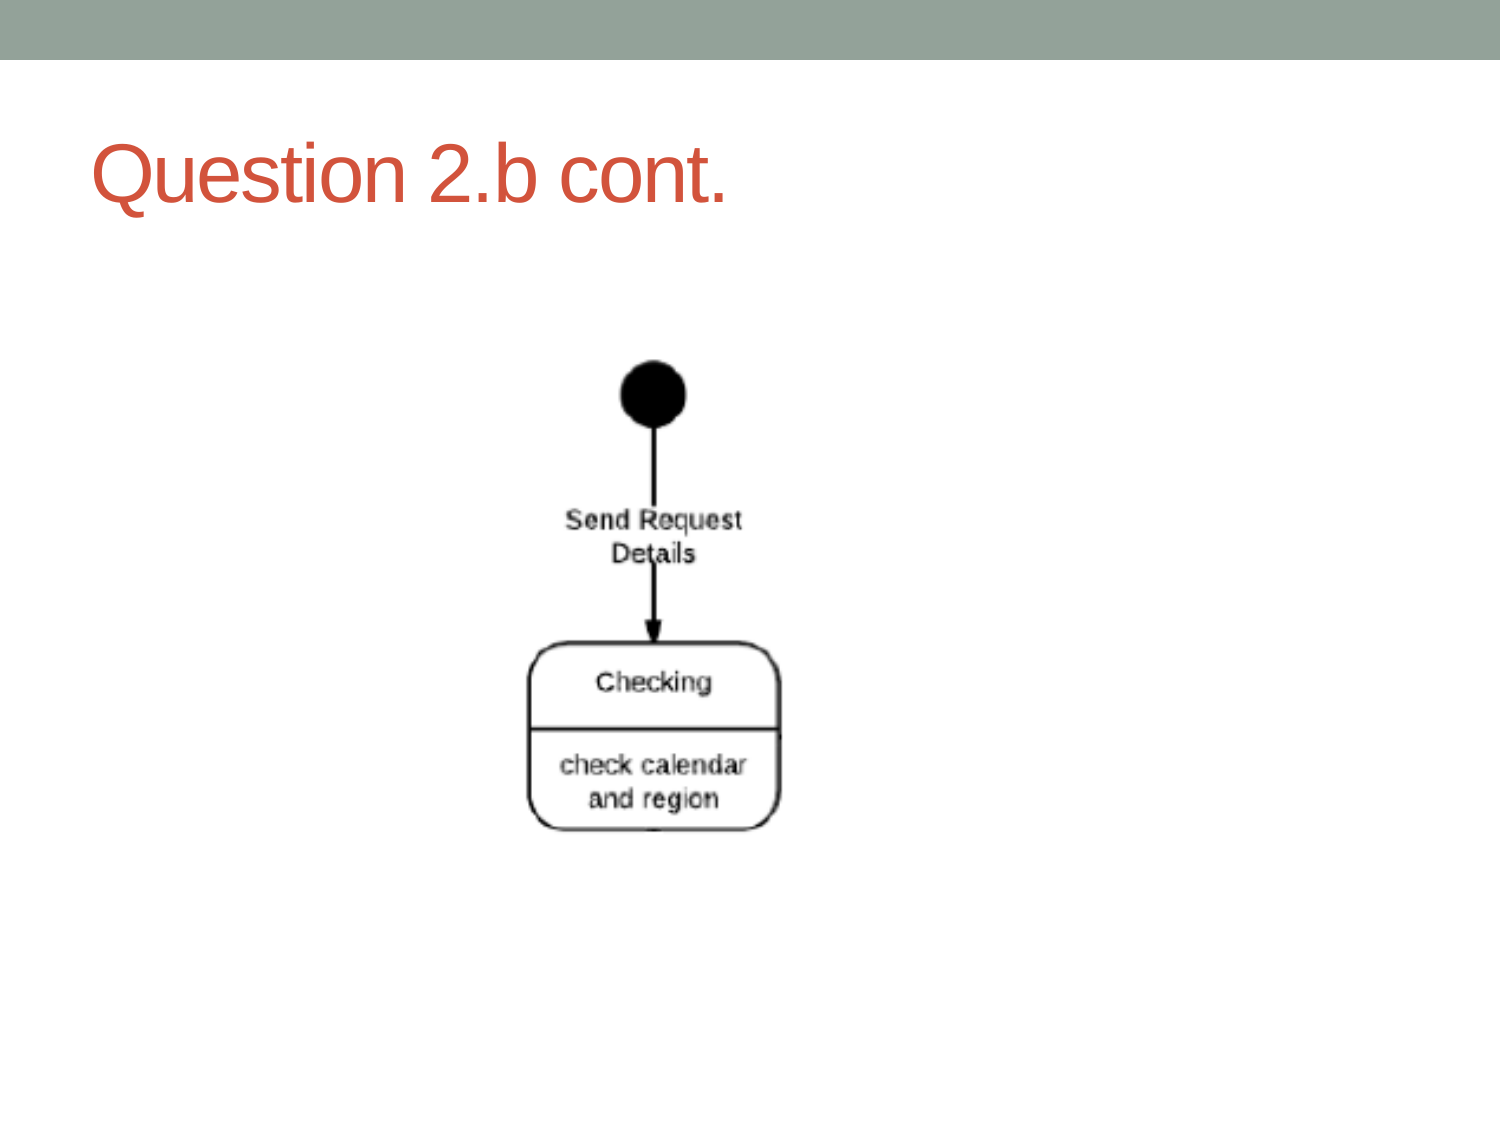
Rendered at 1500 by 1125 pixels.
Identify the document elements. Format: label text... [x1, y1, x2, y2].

picture [487, 337, 806, 885]
title Question 2.b cont. [75, 87, 1425, 250]
